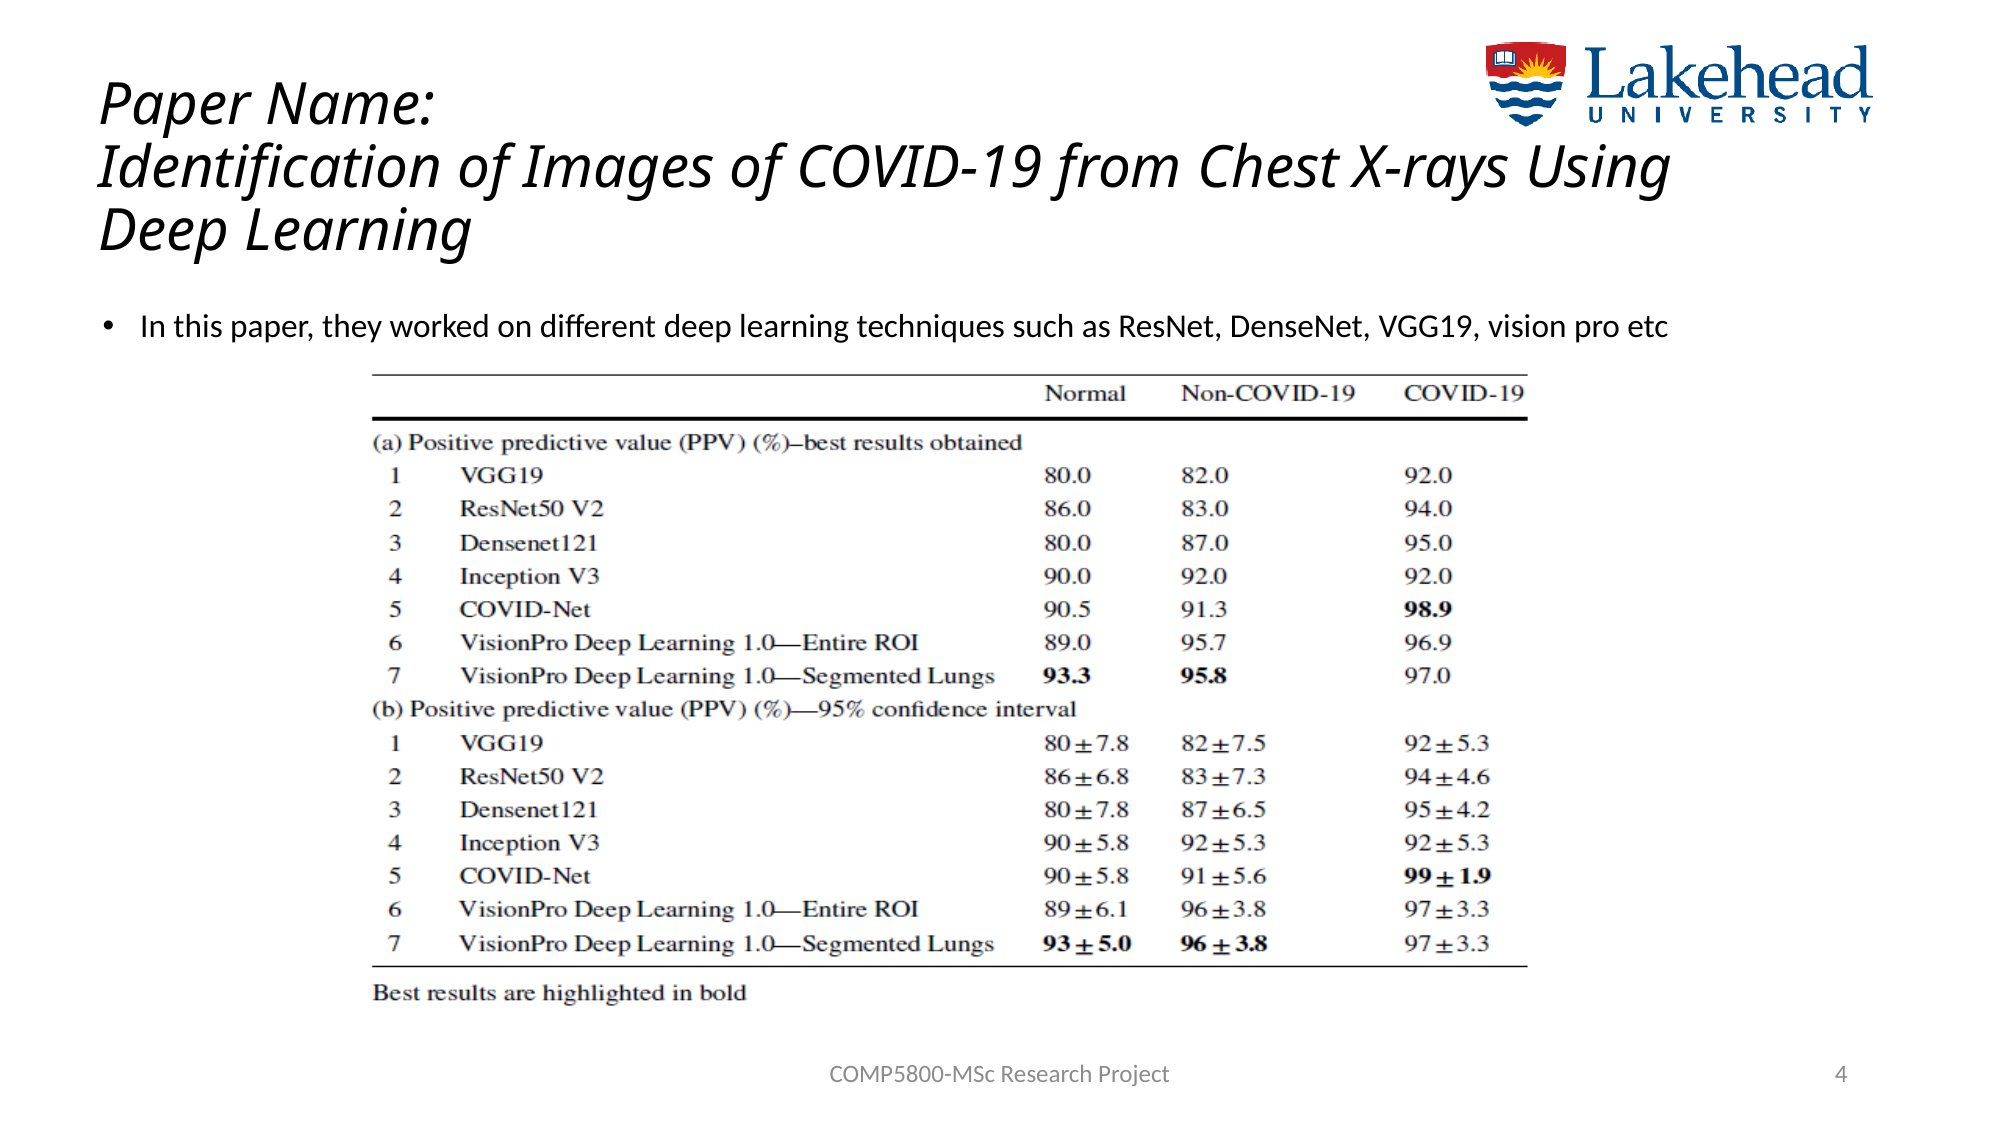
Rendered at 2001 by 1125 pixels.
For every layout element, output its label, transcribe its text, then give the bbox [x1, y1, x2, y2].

footer COMP5800-MSc Research Project [662, 1042, 1338, 1103]
title Paper Name: Identification of Images of COVID‑19 from Chest X‑rays Using Deep Learning [83, 59, 1809, 277]
picture [338, 356, 1614, 1019]
list In this paper, they worked on different deep learning techniques such as ResNet, DenseNet, VGG19, vision pro etc [12, 277, 2000, 1062]
picture [1481, 37, 1883, 142]
slide_number 4 [1412, 1042, 1863, 1103]
